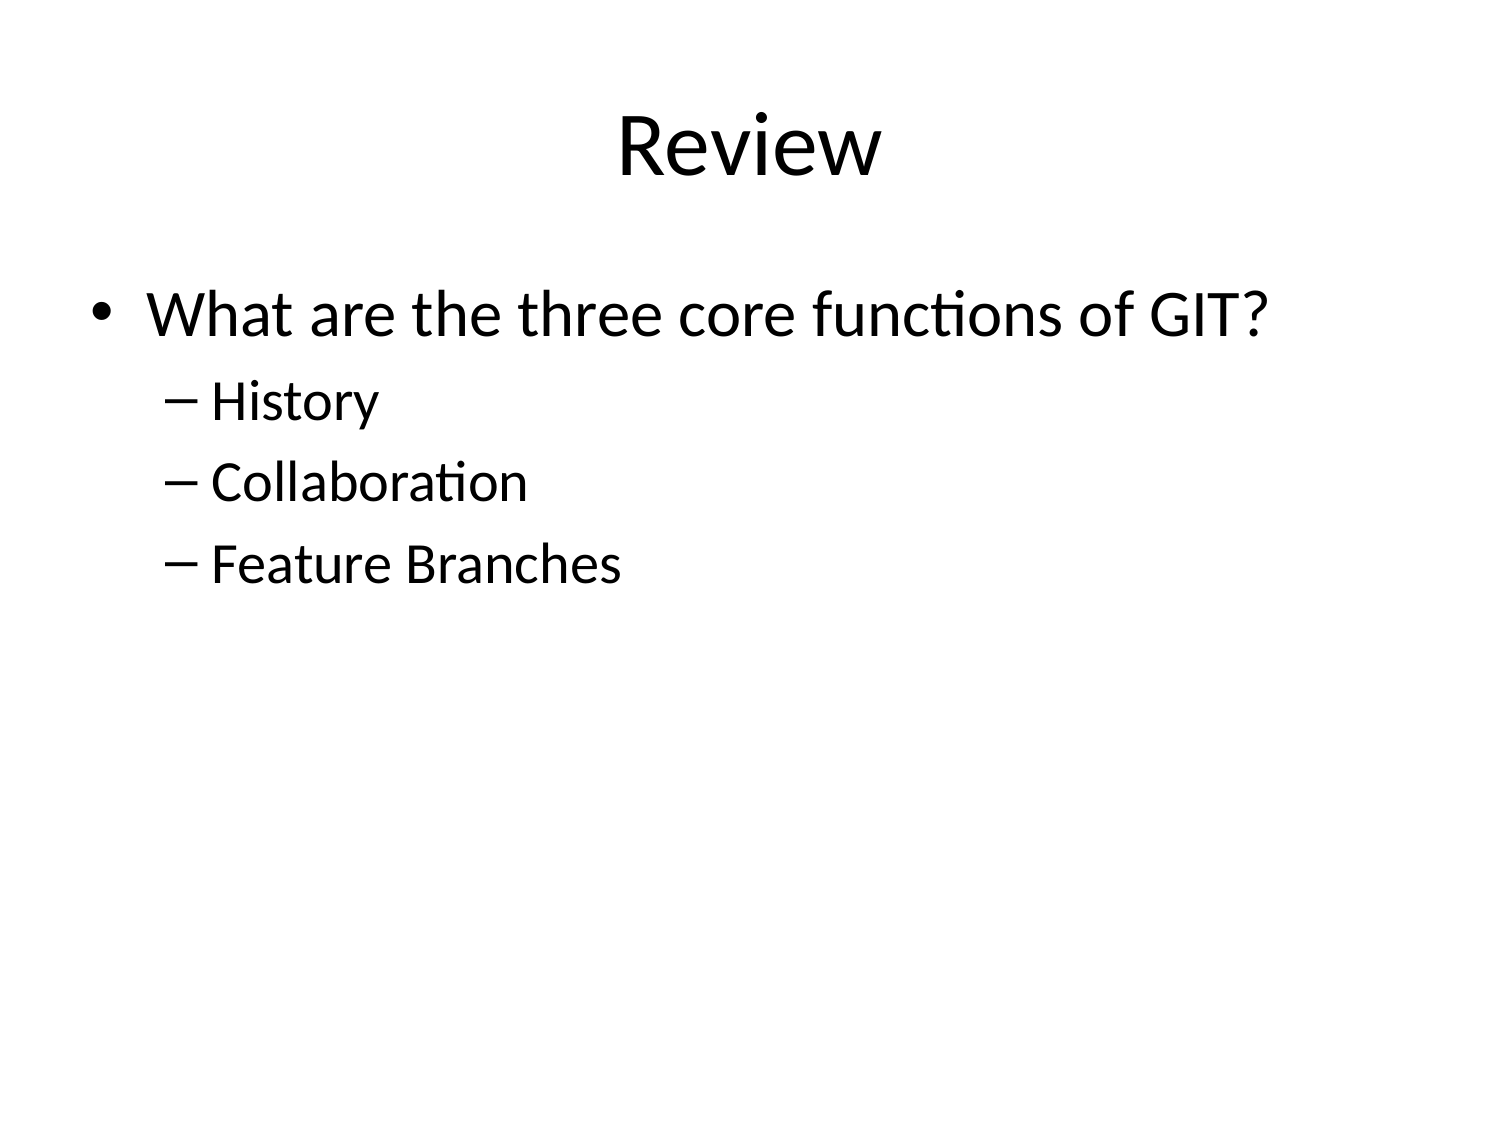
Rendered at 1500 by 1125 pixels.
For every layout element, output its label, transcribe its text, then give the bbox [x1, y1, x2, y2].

list What are the three core functions of GIT? History Collaboration Feature Branches [75, 262, 1425, 1005]
title Review [75, 45, 1425, 233]
